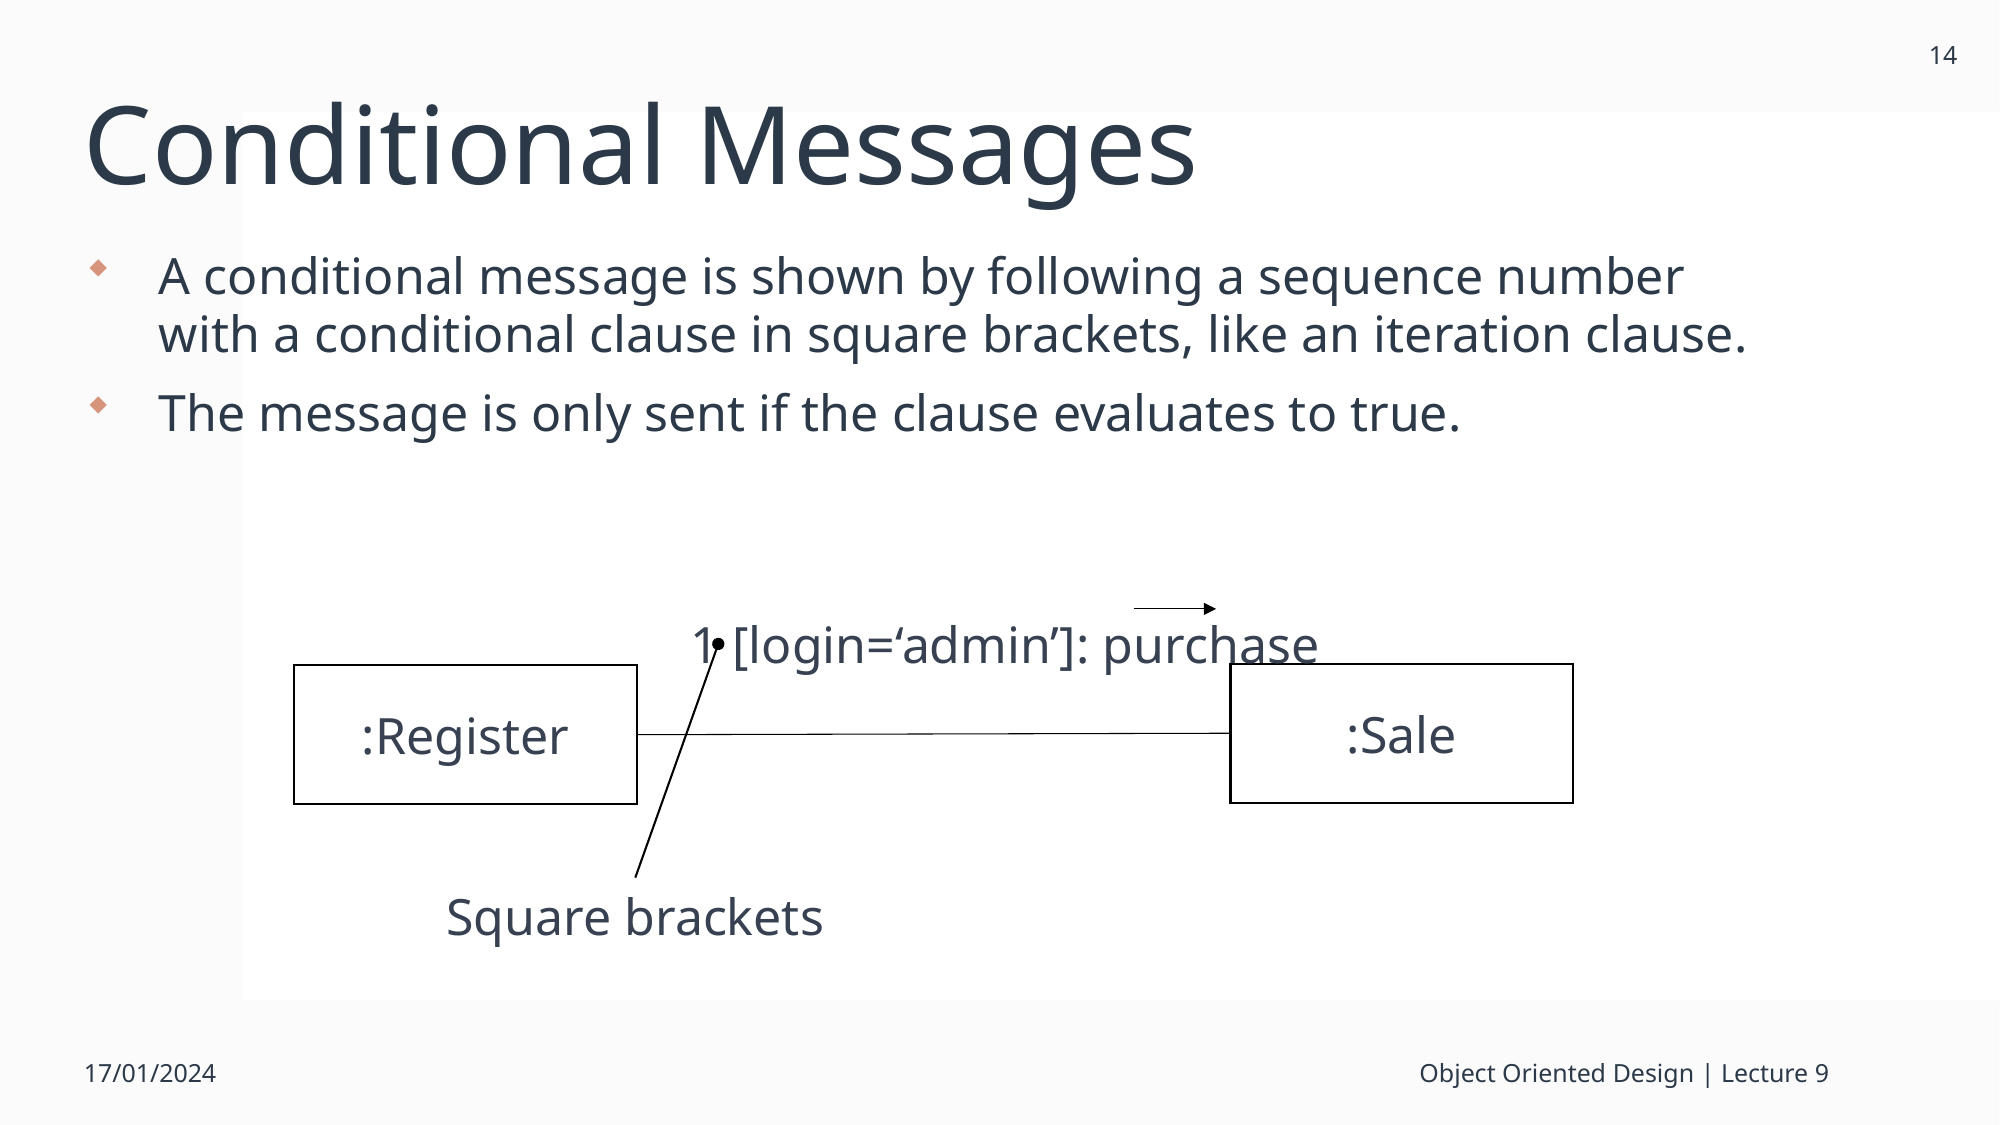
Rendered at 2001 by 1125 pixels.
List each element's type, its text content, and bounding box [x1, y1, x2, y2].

list A conditional message is shown by following a sequence number with a conditional clause in square brackets, like an iteration clause. The message is only sent if the clause evaluates to true. [68, 238, 1799, 1038]
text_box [293, 606, 1574, 954]
title Conditional Messages [68, 59, 1799, 238]
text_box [635, 643, 719, 878]
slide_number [68, 1020, 519, 1125]
footer Object Oriented Design | Lecture 9 [618, 1020, 1845, 1125]
slide_number 14 [1886, 0, 2000, 113]
